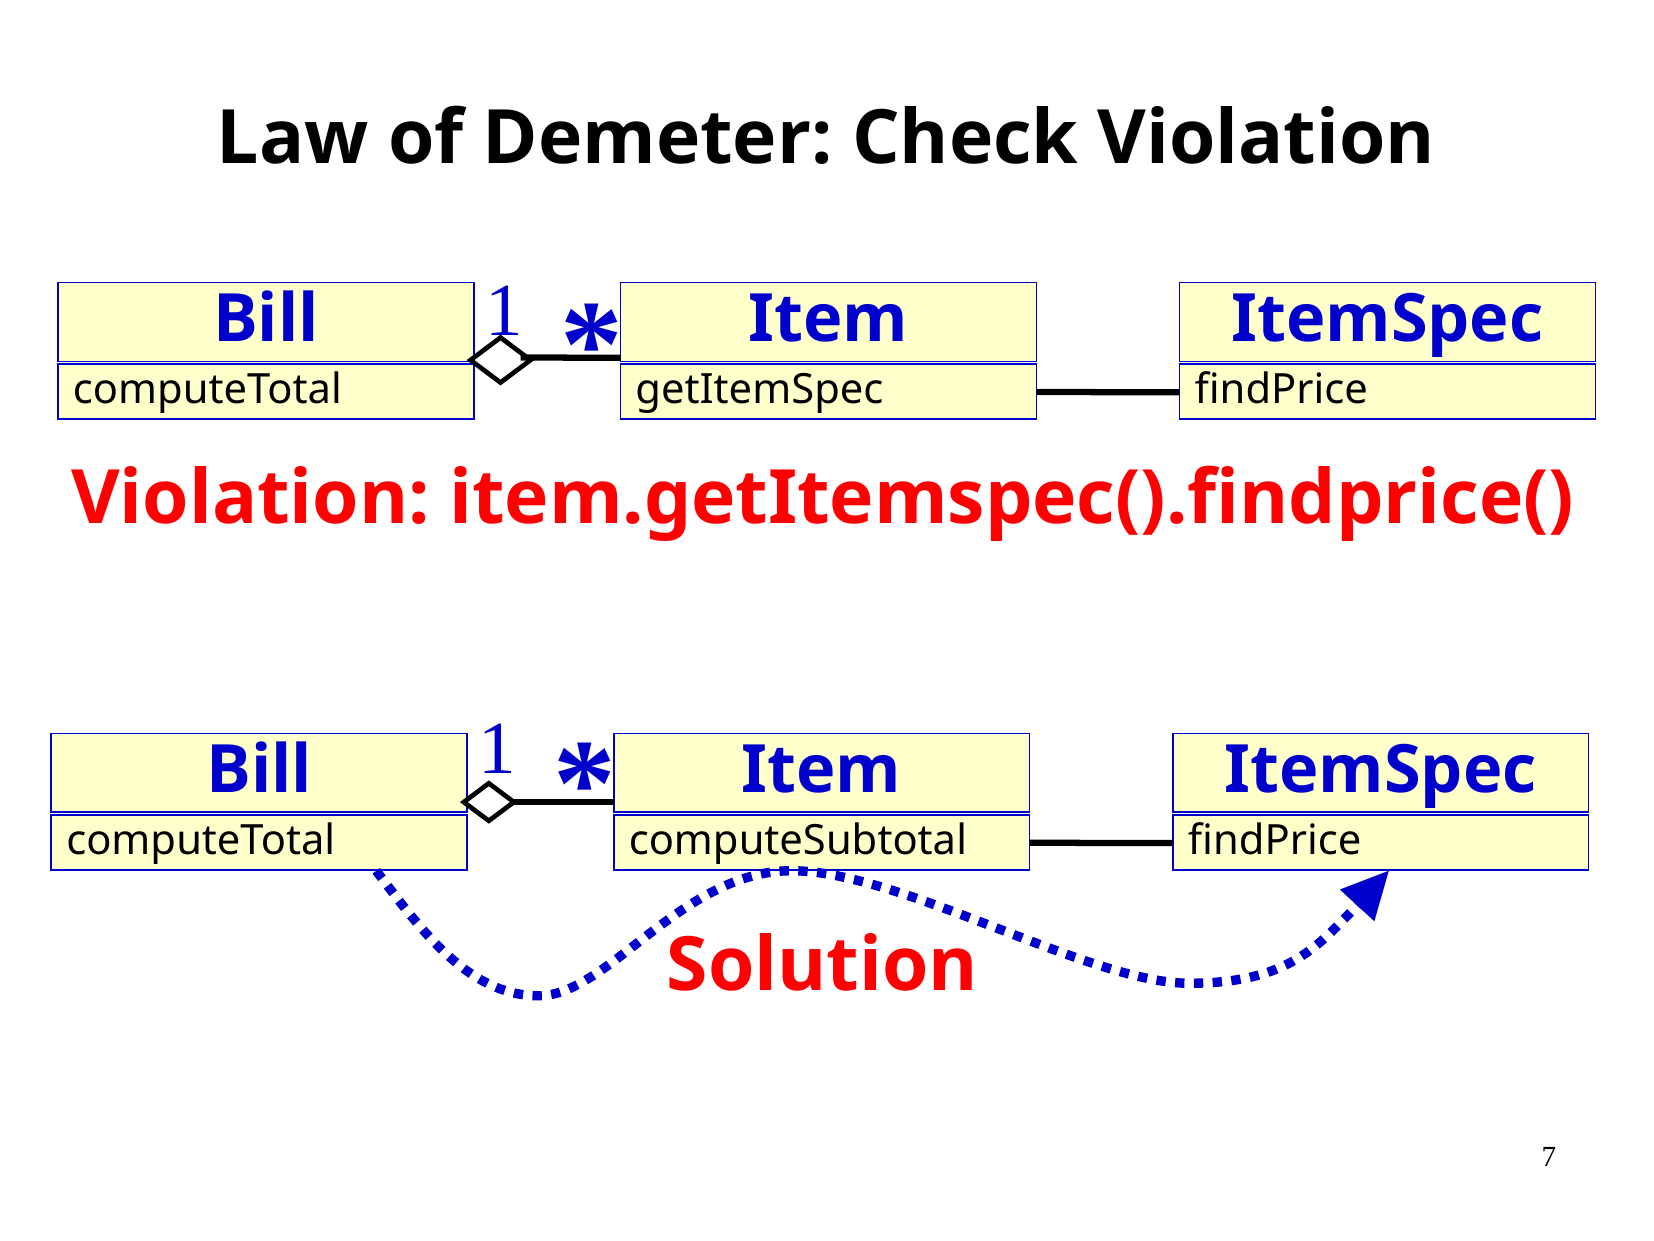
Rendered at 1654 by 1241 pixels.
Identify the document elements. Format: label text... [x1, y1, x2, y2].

text_box Violation: item.getItemspec().findprice() [55, 458, 1594, 546]
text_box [57, 269, 1596, 421]
text_box [855, 880, 1387, 925]
text_box Solution [651, 925, 1654, 1013]
text_box [383, 880, 740, 996]
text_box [51, 707, 1590, 871]
title Law of Demeter: Check Violation [121, 85, 1532, 196]
